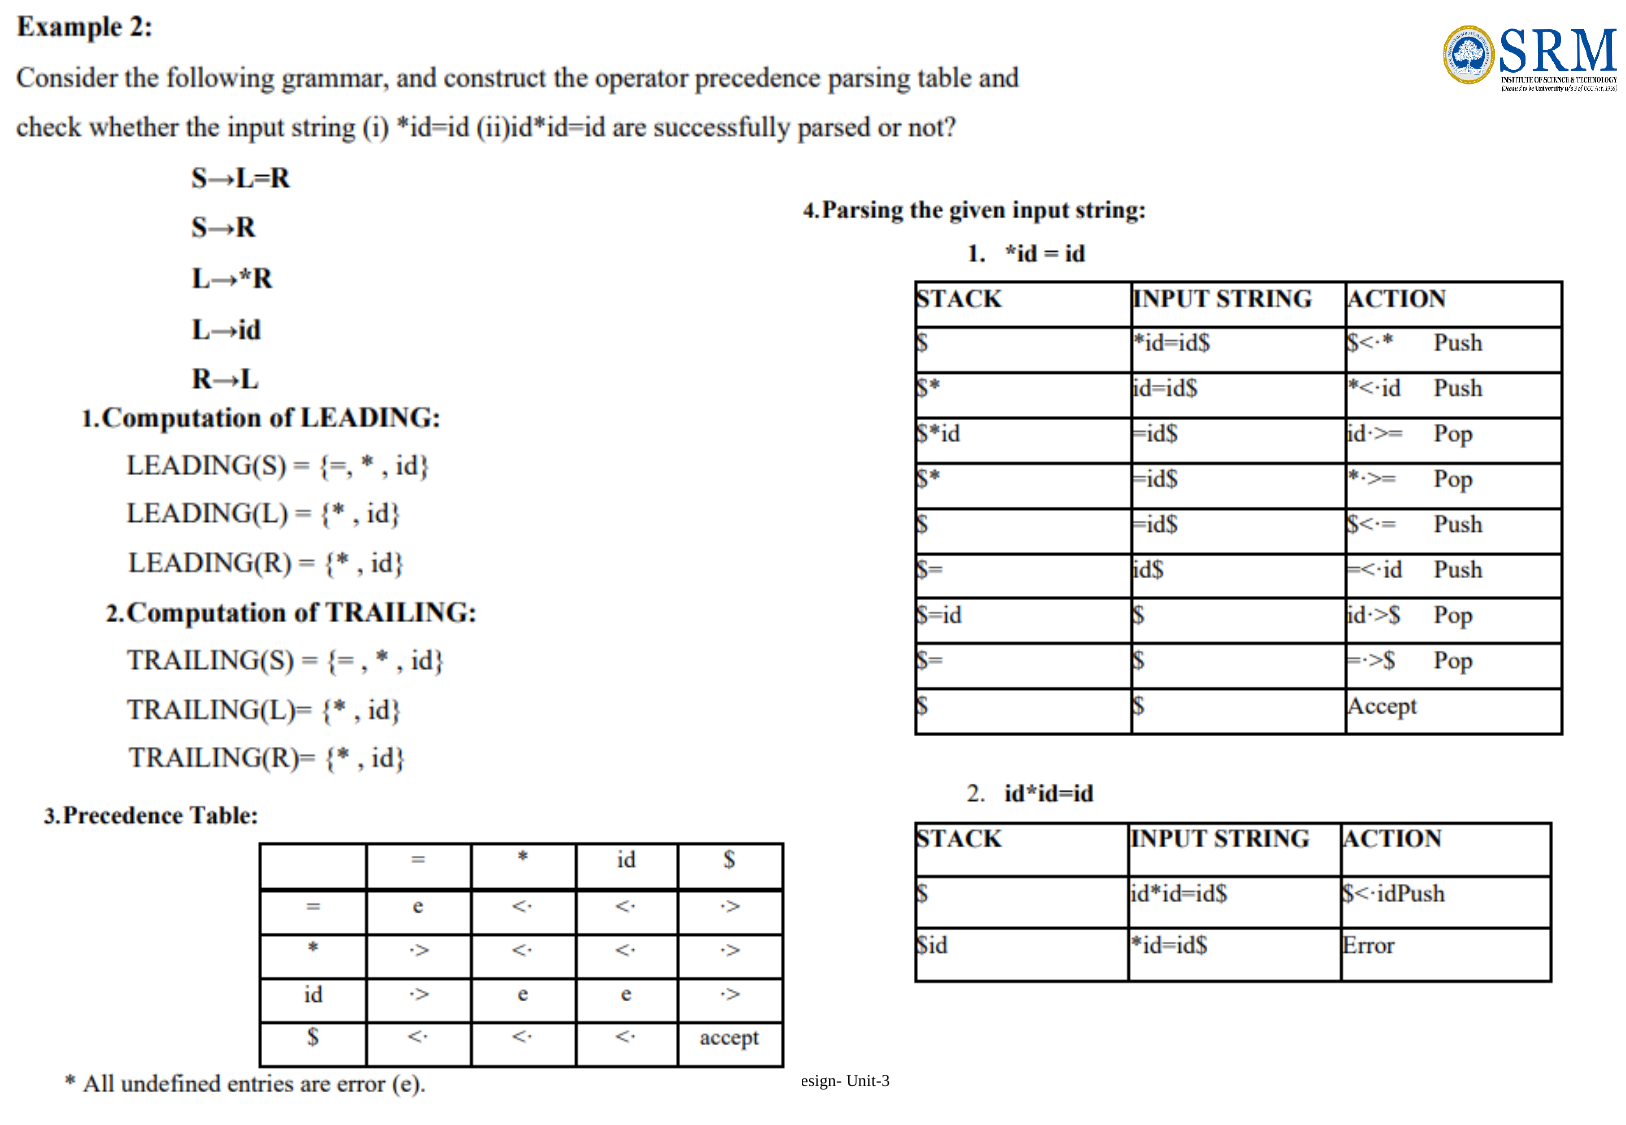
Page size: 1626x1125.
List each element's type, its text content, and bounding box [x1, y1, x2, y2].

text_box Compiler Design- Unit-3 [805, 1062, 1111, 1100]
picture [1439, 1, 1621, 116]
picture [5, 7, 1568, 1103]
